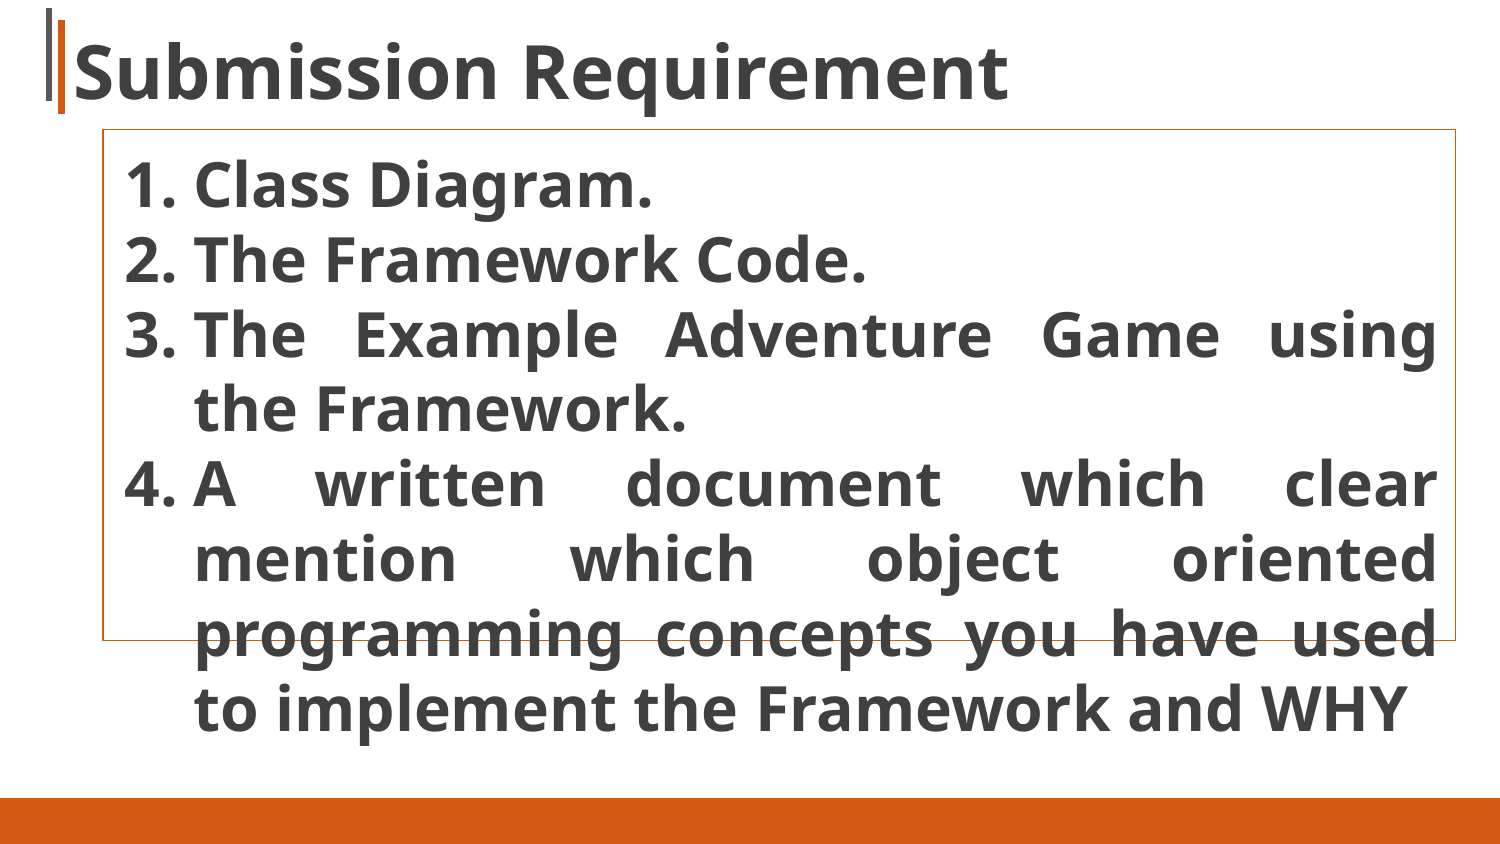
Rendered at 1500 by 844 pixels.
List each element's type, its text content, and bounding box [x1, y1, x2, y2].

subtitle Class Diagram. The Framework Code. The Example Adventure Game using the Framework. A written document which clear mention which object oriented programming concepts you have used to implement the Framework and WHY [103, 129, 1456, 641]
text_box [0, 798, 1500, 844]
title Submission Requirement [0, 0, 1500, 130]
